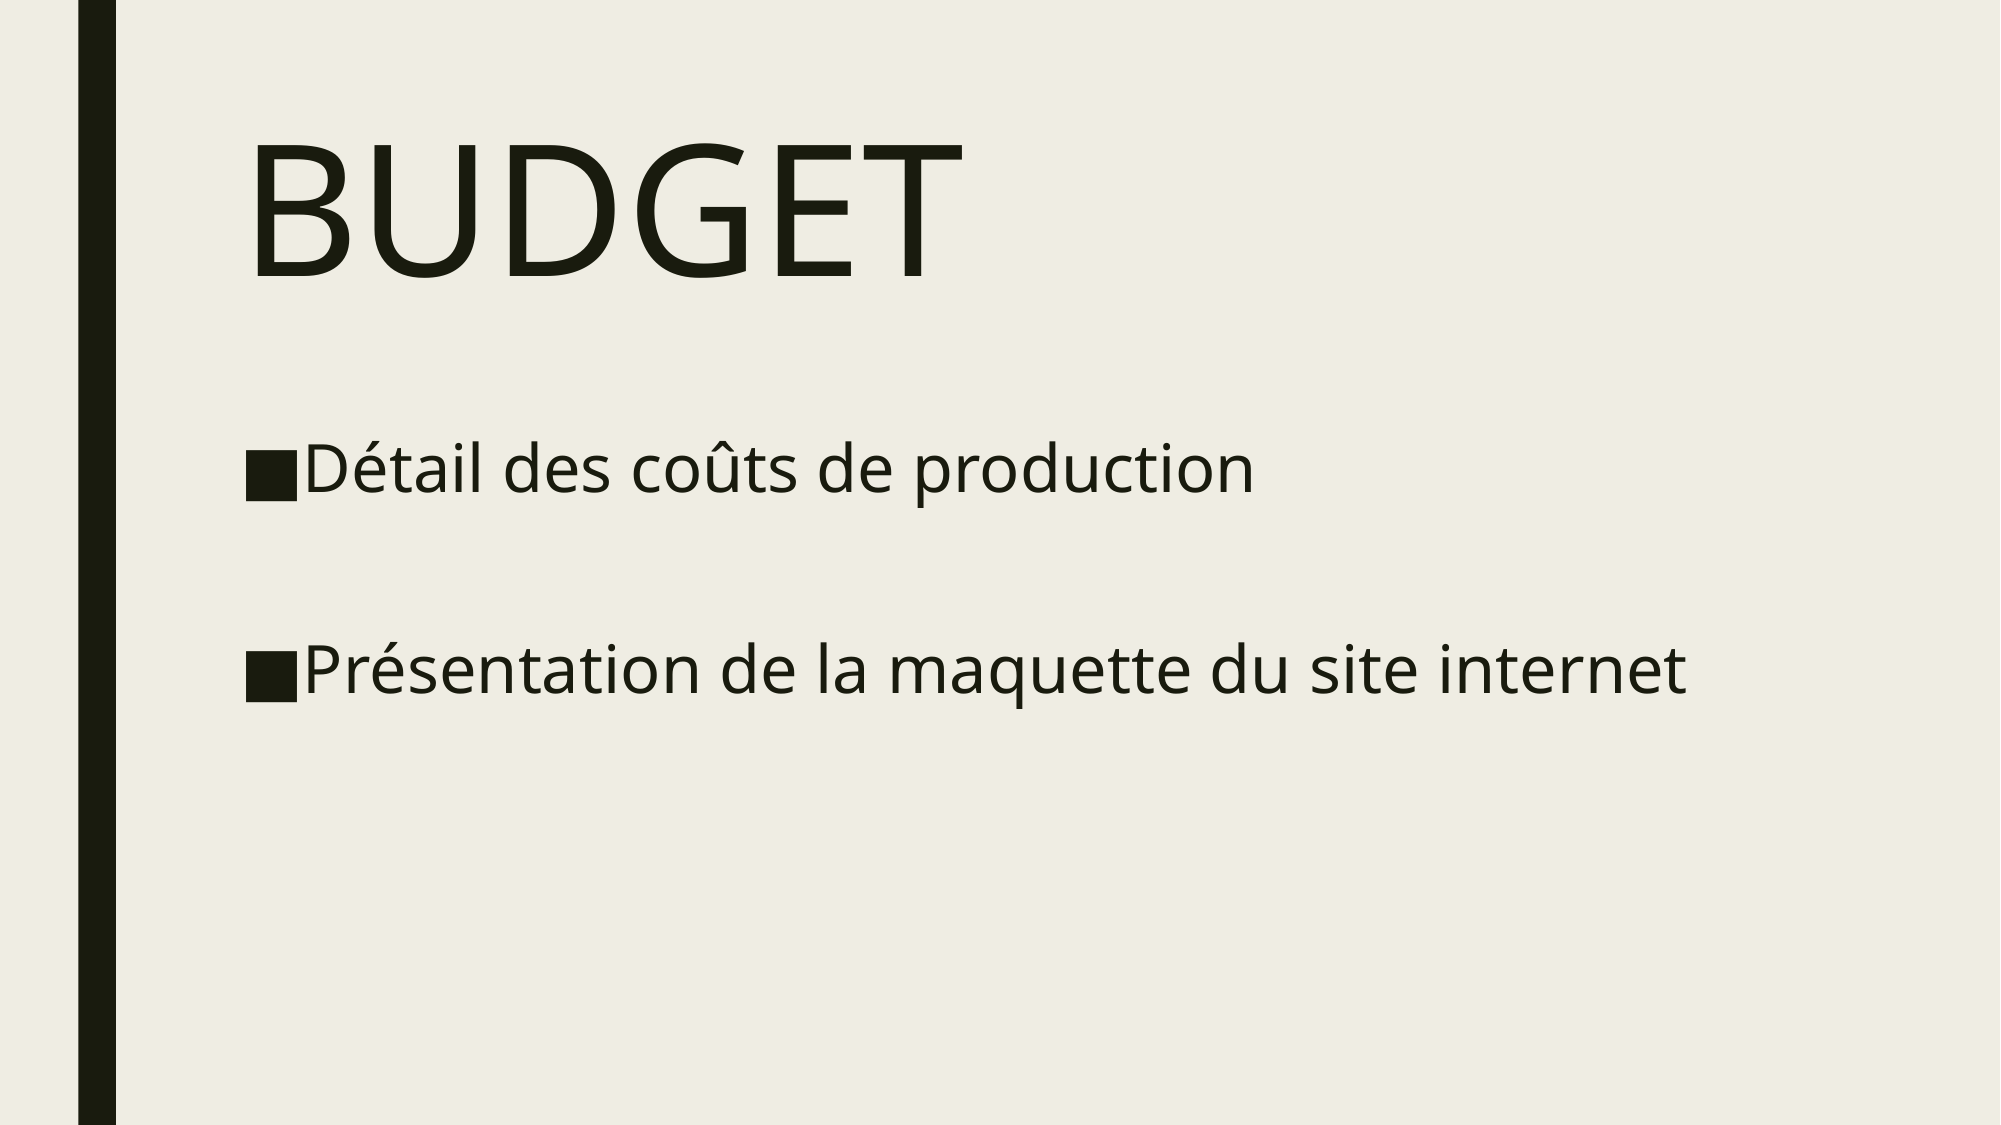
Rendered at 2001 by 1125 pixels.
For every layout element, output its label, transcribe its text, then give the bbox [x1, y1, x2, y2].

title BUDGET [225, 112, 1800, 357]
list Détail des coûts de production Présentation de la maquette du site internet [225, 425, 1800, 1013]
